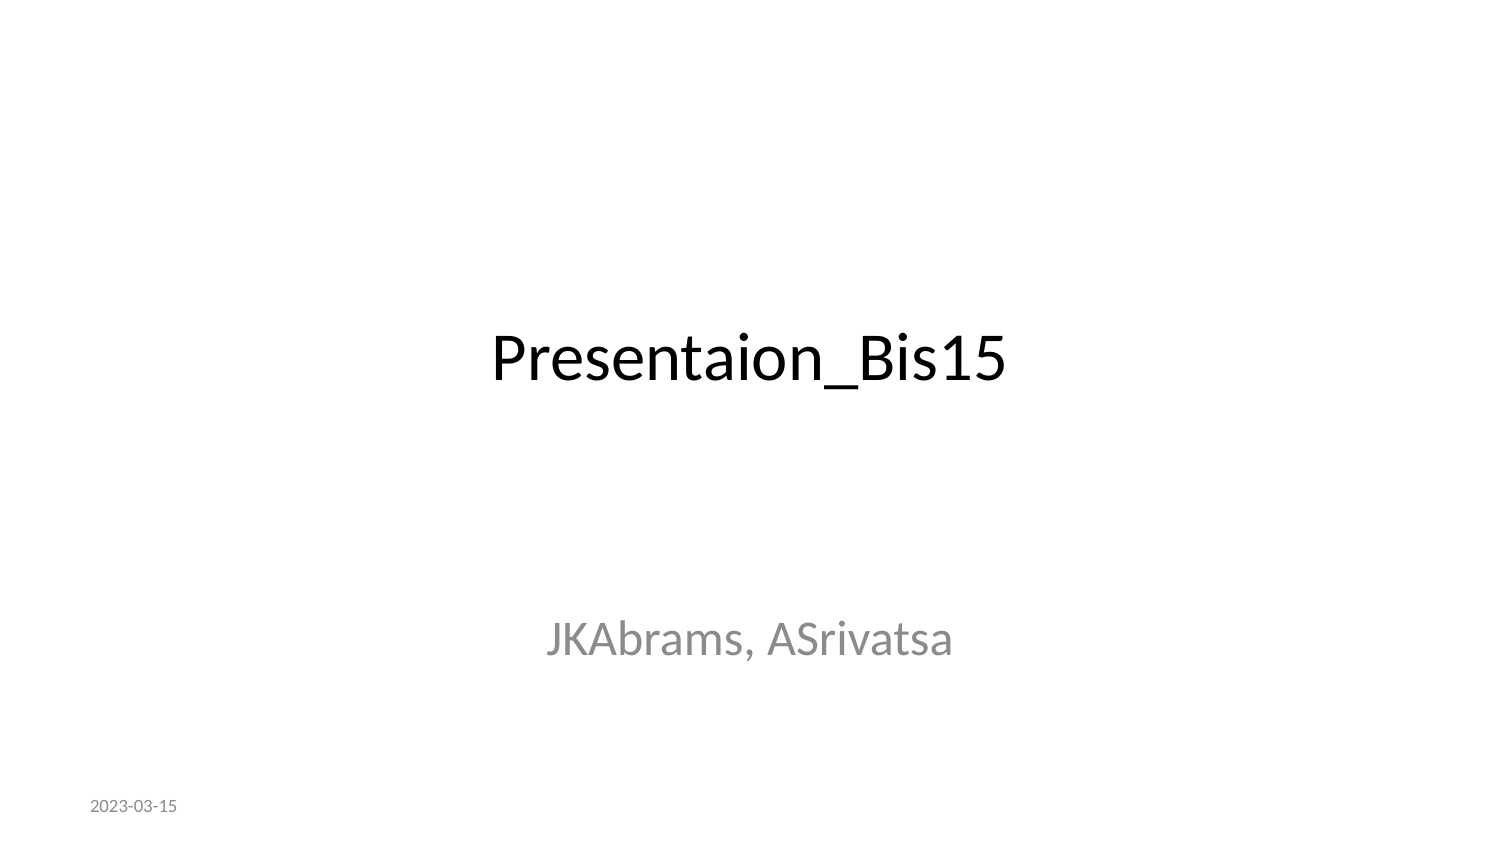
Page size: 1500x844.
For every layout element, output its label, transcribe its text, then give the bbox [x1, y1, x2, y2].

subtitle JKAbrams, ASrivatsa [225, 478, 1275, 694]
title Presentaion_Bis15 [112, 262, 1388, 443]
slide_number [75, 782, 425, 827]
